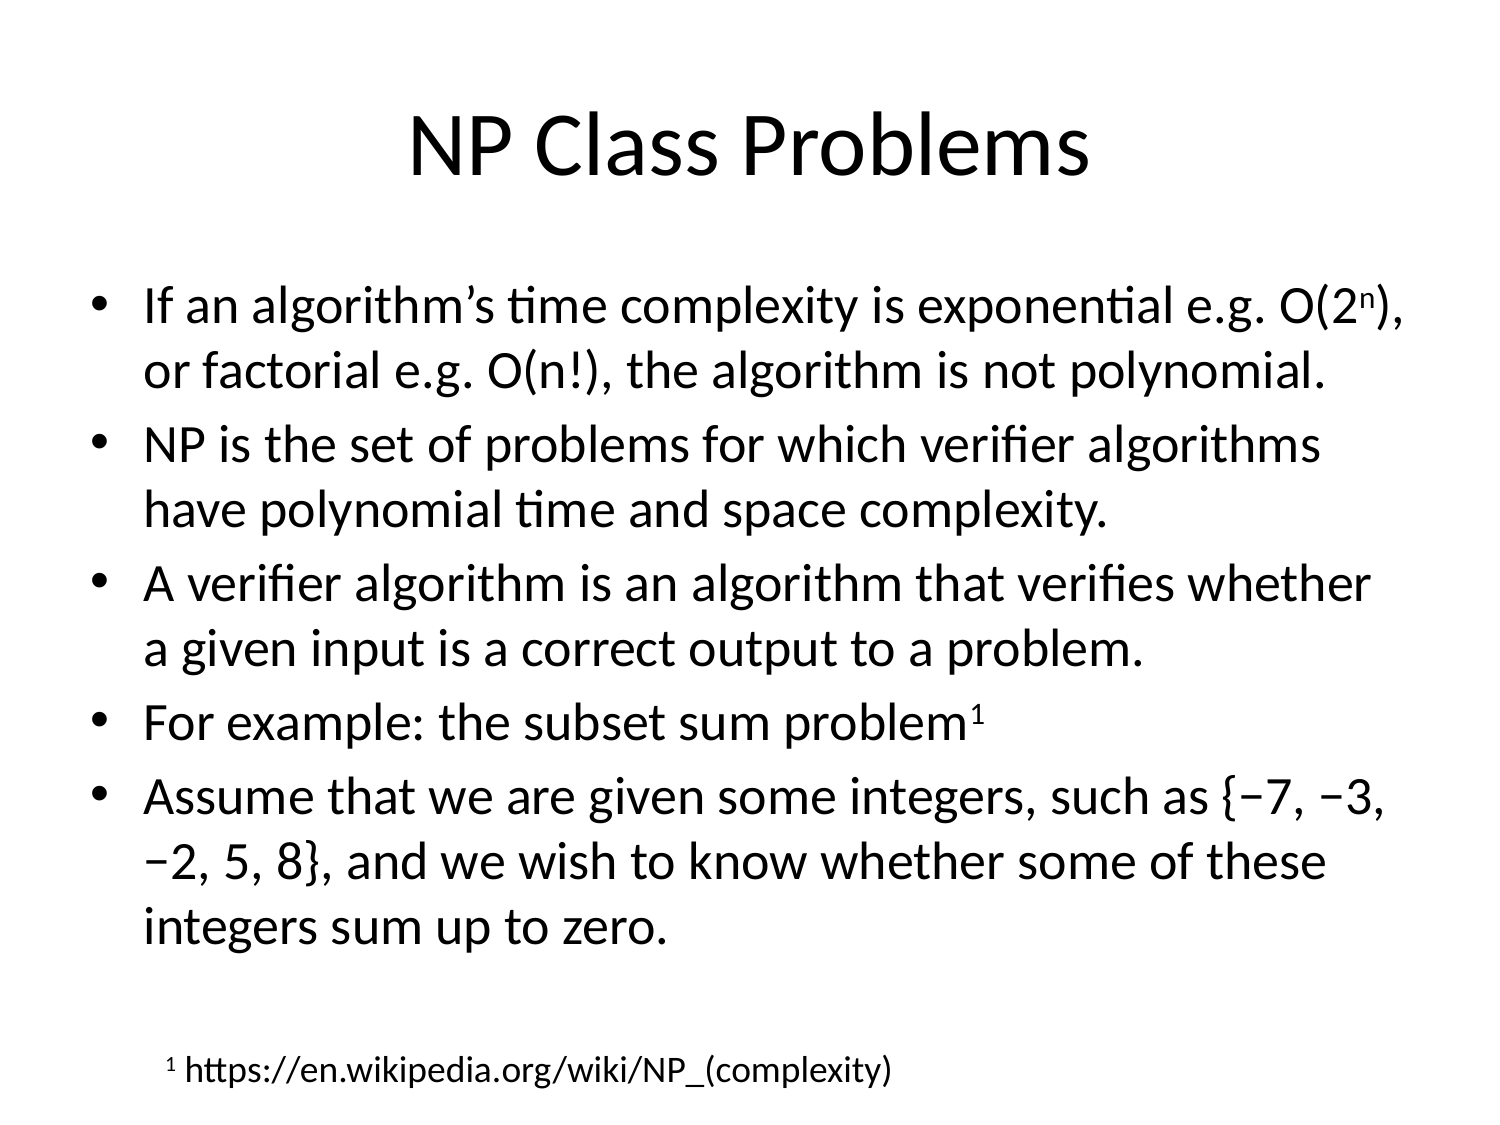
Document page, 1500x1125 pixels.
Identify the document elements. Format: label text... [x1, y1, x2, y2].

title NP Class Problems [75, 45, 1425, 233]
list If an algorithm’s time complexity is exponential e.g. O(2n), or factorial e.g. O(n!), the algorithm is not polynomial. NP is the set of problems for which verifier algorithms have polynomial time and space complexity. A verifier algorithm is an algorithm that verifies whether a given input is a correct output to a problem. For example: the subset sum problem1 Assume that we are given some integers, such as {−7, −3, −2, 5, 8}, and we wish to know whether some of these integers sum up to zero. [75, 262, 1425, 1005]
text_box 1 https://en.wikipedia.org/wiki/NP_(complexity) [150, 1037, 1025, 1098]
